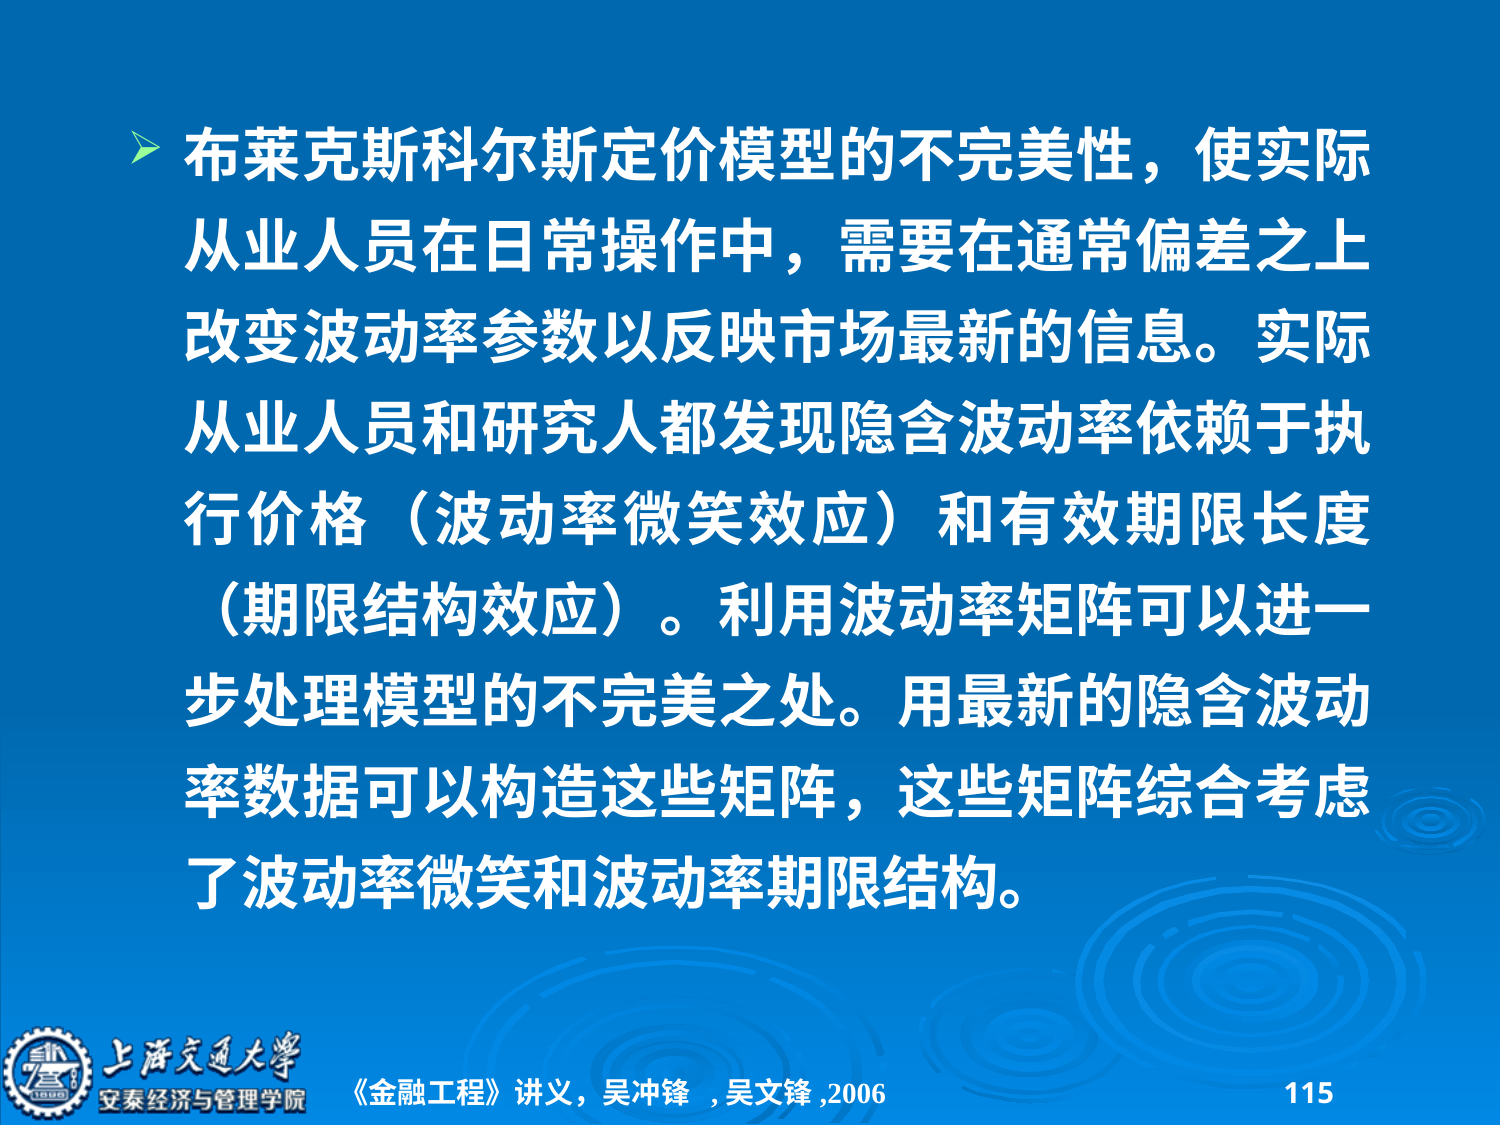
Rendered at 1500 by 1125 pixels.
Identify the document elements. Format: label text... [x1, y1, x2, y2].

list 布莱克斯科尔斯定价模型的不完美性，使实际从业人员在日常操作中，需要在通常偏差之上改变波动率参数以反映市场最新的信息。实际从业人员和研究人都发现隐含波动率依赖于执行价格（波动率微笑效应）和有效期限长度（期限结构效应）。利用波动率矩阵可以进一步处理模型的不完美之处。用最新的隐含波动率数据可以构造这些矩阵，这些矩阵综合考虑了波动率微笑和波动率期限结构。 [112, 90, 1388, 974]
picture [0, 1017, 313, 1125]
